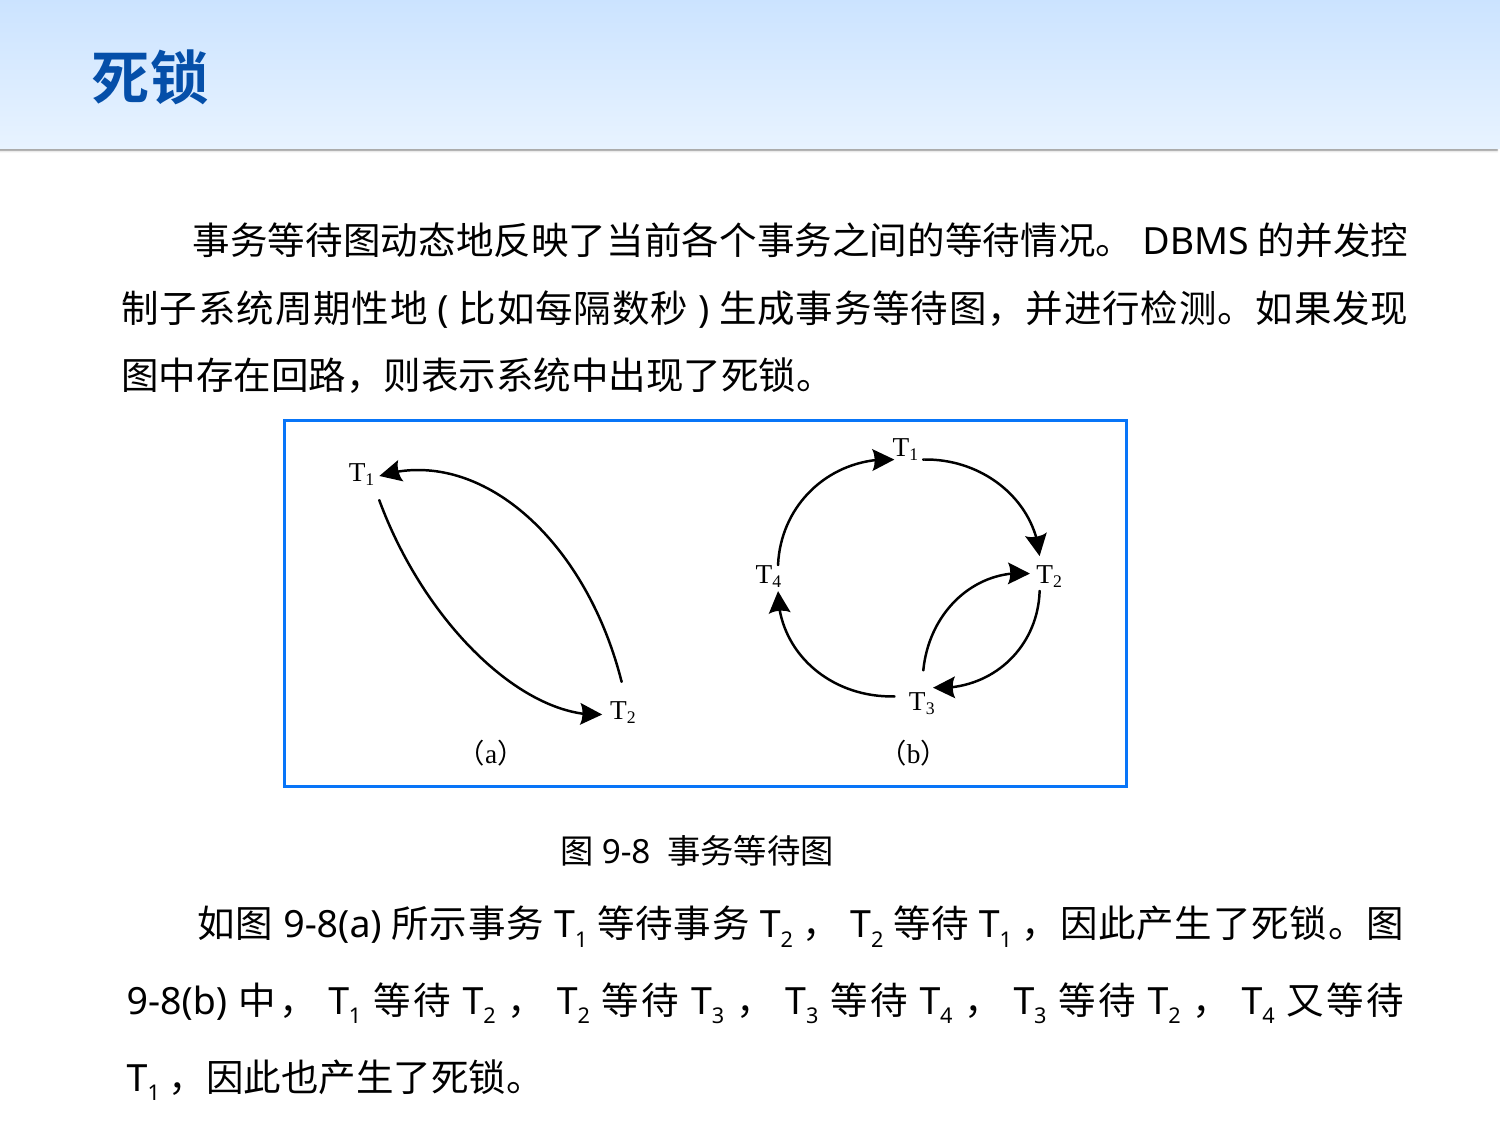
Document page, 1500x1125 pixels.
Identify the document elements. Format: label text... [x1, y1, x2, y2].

list 事务等待图动态地反映了当前各个事务之间的等待情况。DBMS的并发控制子系统周期性地(比如每隔数秒)生成事务等待图，并进行检测。如果发现图中存在回路，则表示系统中出现了死锁。 [76, 187, 1424, 1125]
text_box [285, 421, 1126, 786]
text_box 图9-8 事务等待图 [374, 823, 1020, 867]
title 死锁 [76, 23, 1424, 131]
text_box 如图9-8(a)所示事务T1等待事务T2，T2等待T1，因此产生了死锁。图9-8(b)中，T1等待T2，T2等待T3，T3等待T4，T3等待T2，T4又等待T1，因此也产生了死锁。 [81, 867, 1429, 1008]
